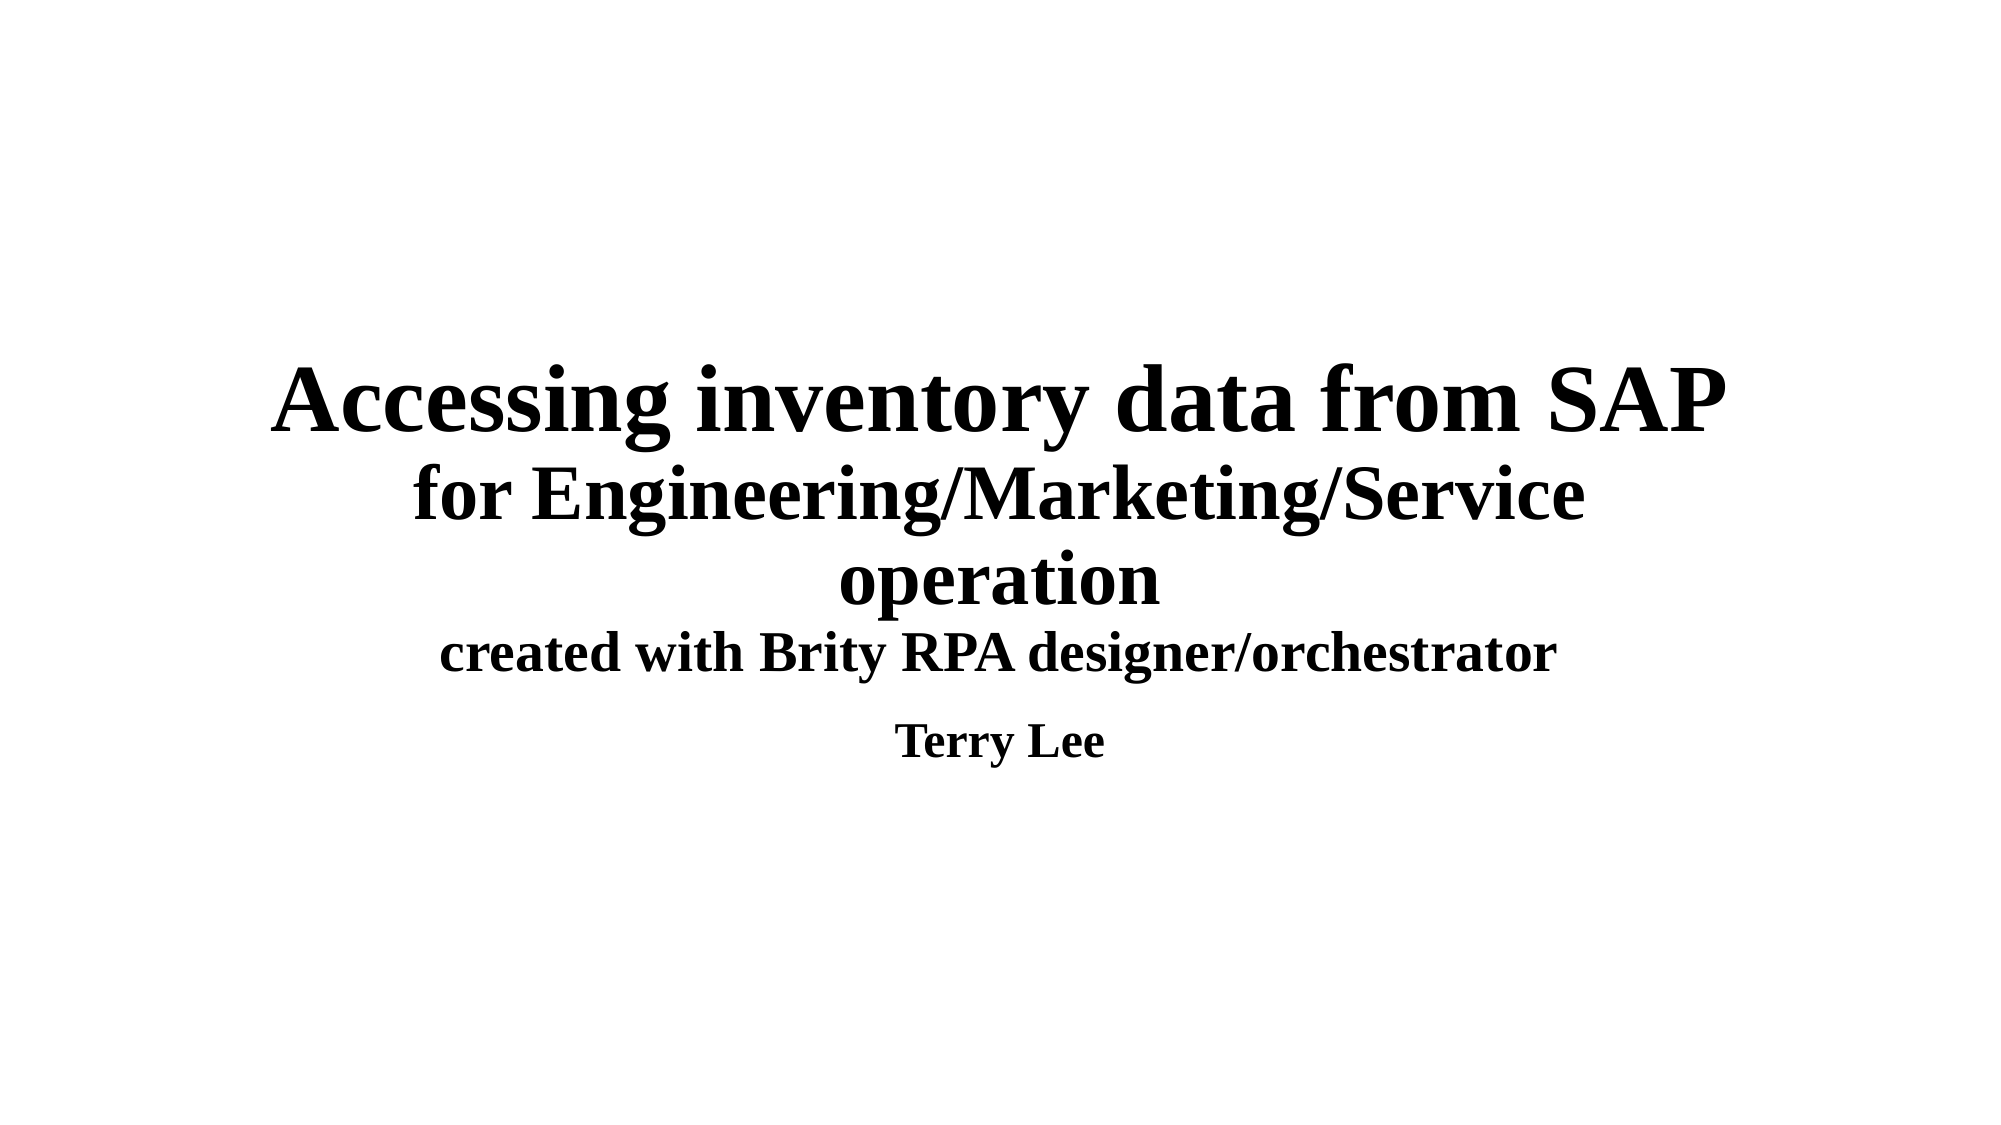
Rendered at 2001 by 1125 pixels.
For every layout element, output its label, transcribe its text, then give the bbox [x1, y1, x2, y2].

title Accessing inventory data from SAP for Engineering/Marketing/Service operation created with Brity RPA designer/orchestrator [249, 299, 1750, 692]
subtitle Terry Lee [249, 706, 1750, 979]
